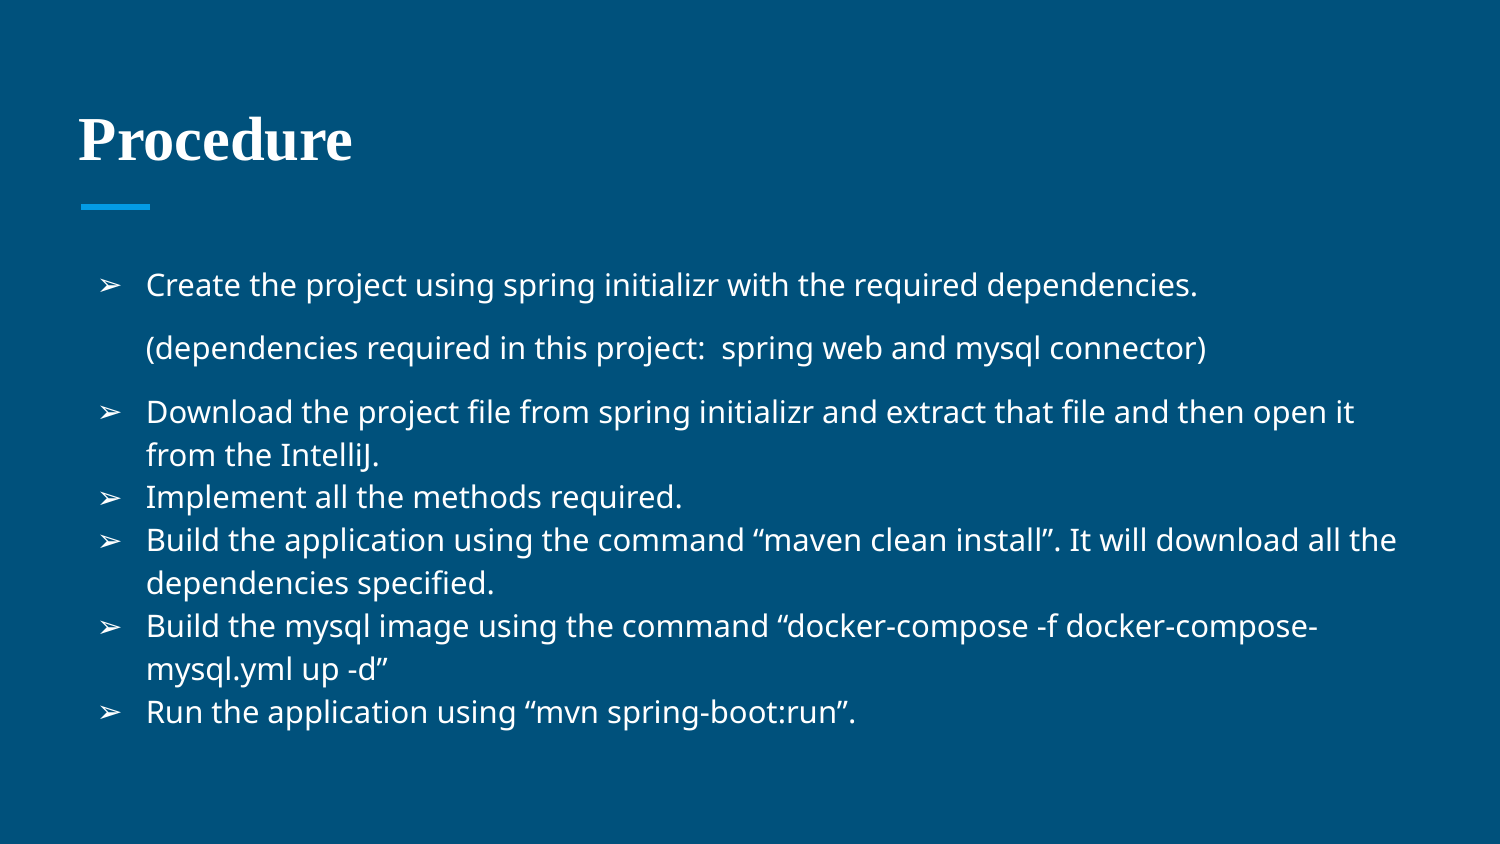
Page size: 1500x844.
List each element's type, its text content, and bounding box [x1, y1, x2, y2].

list Create the project using spring initializr with the required dependencies. (dependencies required in this project: spring web and mysql connector) Download the project file from spring initializr and extract that file and then open it from the IntelliJ. Implement all the methods required. Build the application using the command “maven clean install”. It will download all the dependencies specified. Build the mysql image using the command “docker-compose -f docker-compose-mysql.yml up -d” Run the application using “mvn spring-boot:run”. [63, 244, 1437, 750]
title Procedure [63, 75, 1437, 188]
